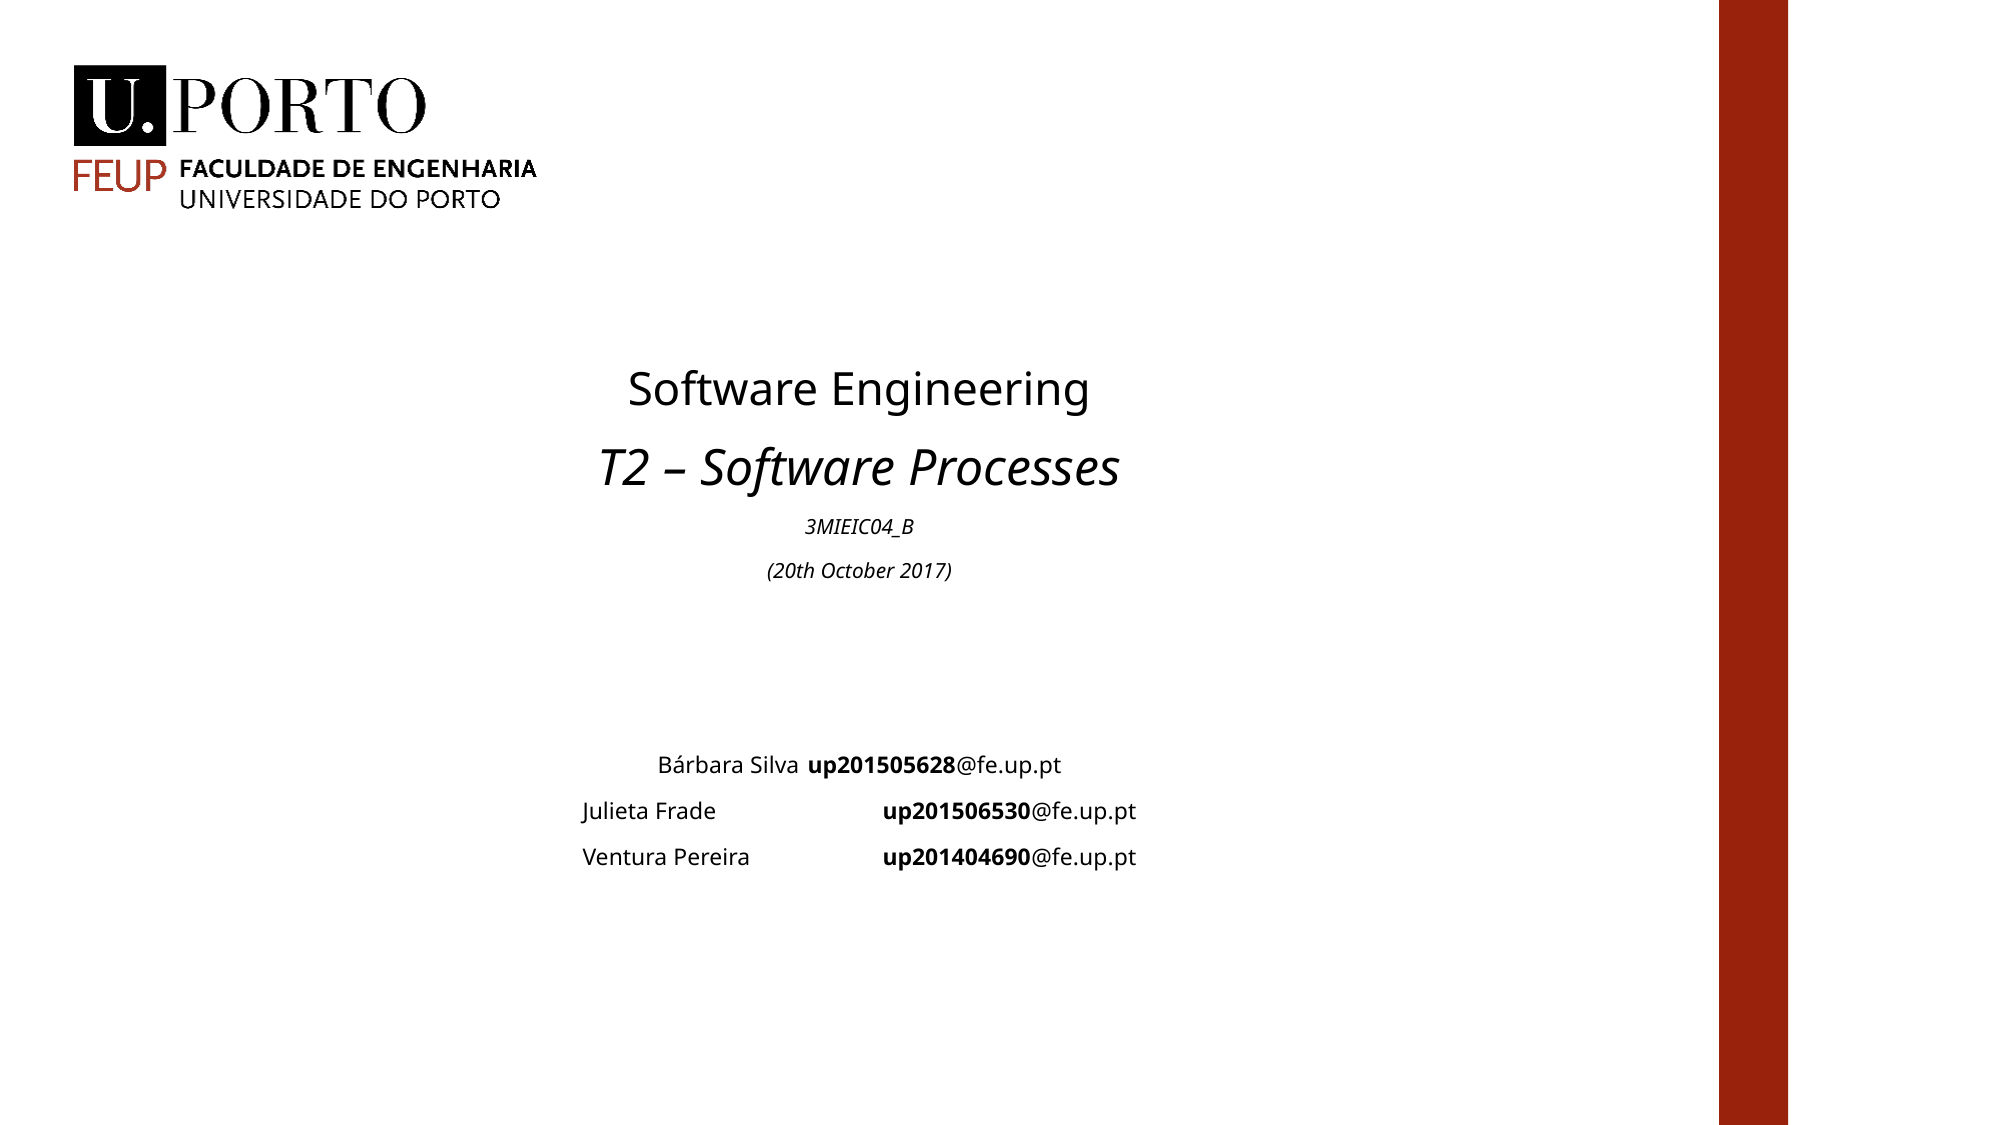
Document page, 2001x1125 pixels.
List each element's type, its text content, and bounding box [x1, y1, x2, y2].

picture [63, 53, 548, 221]
text_box Software Engineering T2 – Software Processes 3MIEIC04_B (20th October 2017) [0, 348, 1718, 614]
text_box [1718, 0, 1789, 1125]
text_box Bárbara Silva up201505628@fe.up.pt Julieta Frade up201506530@fe.up.pt Ventura Pereira up201404690@fe.up.pt [0, 740, 1718, 882]
